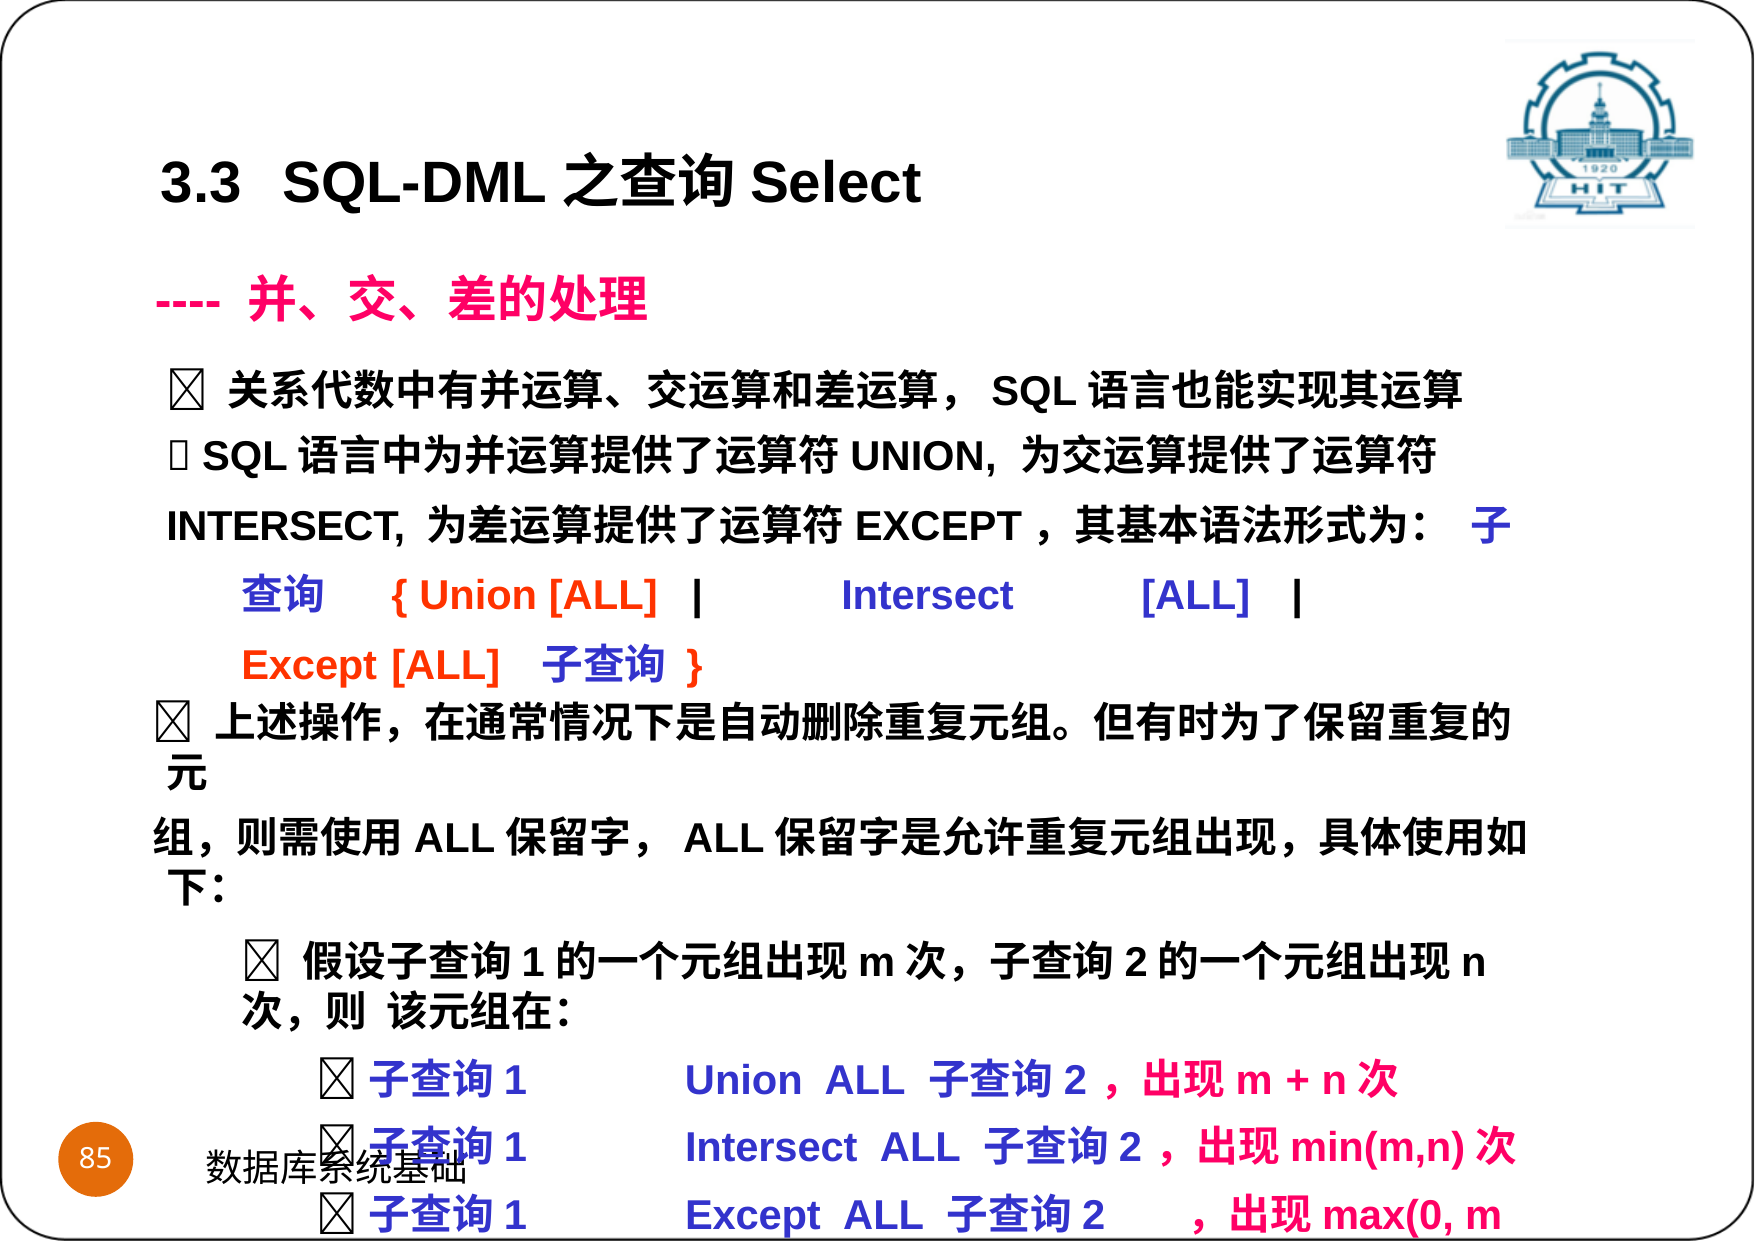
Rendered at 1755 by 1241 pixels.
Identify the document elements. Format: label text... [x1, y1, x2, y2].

picture [0, 0, 1755, 1241]
text_box 3.3 SQL-DML之查询Select ---- 并、交、差的处理  关系代数中有并运算、交运算和差运算，SQL语言也能实现其运算  SQL语言中为并运算提供了运算符UNION, 为交运算提供了运算符 INTERSECT, 为差运算提供了运算符EXCEPT，其基本语法形式为： 子查询 { Union [ALL] | Intersect [ALL] | Except [ALL] 子查询 }  上述操作，在通常情况下是自动删除重复元组。但有时为了保留重复的元 组，则需使用ALL保留字，ALL保留字是允许重复元组出现，具体使用如下：  假设子查询1的一个元组出现m次，子查询2的一个元组出现n次，则 该元组在： 子查询1 Union ALL 子查询2 ，出现m + n次 子查询1 Intersect ALL 子查询2 ，出现min(m,n)次 子查询1 Except ALL 子查询2 ，出现max(0, m – n)次 [152, 143, 1589, 1241]
